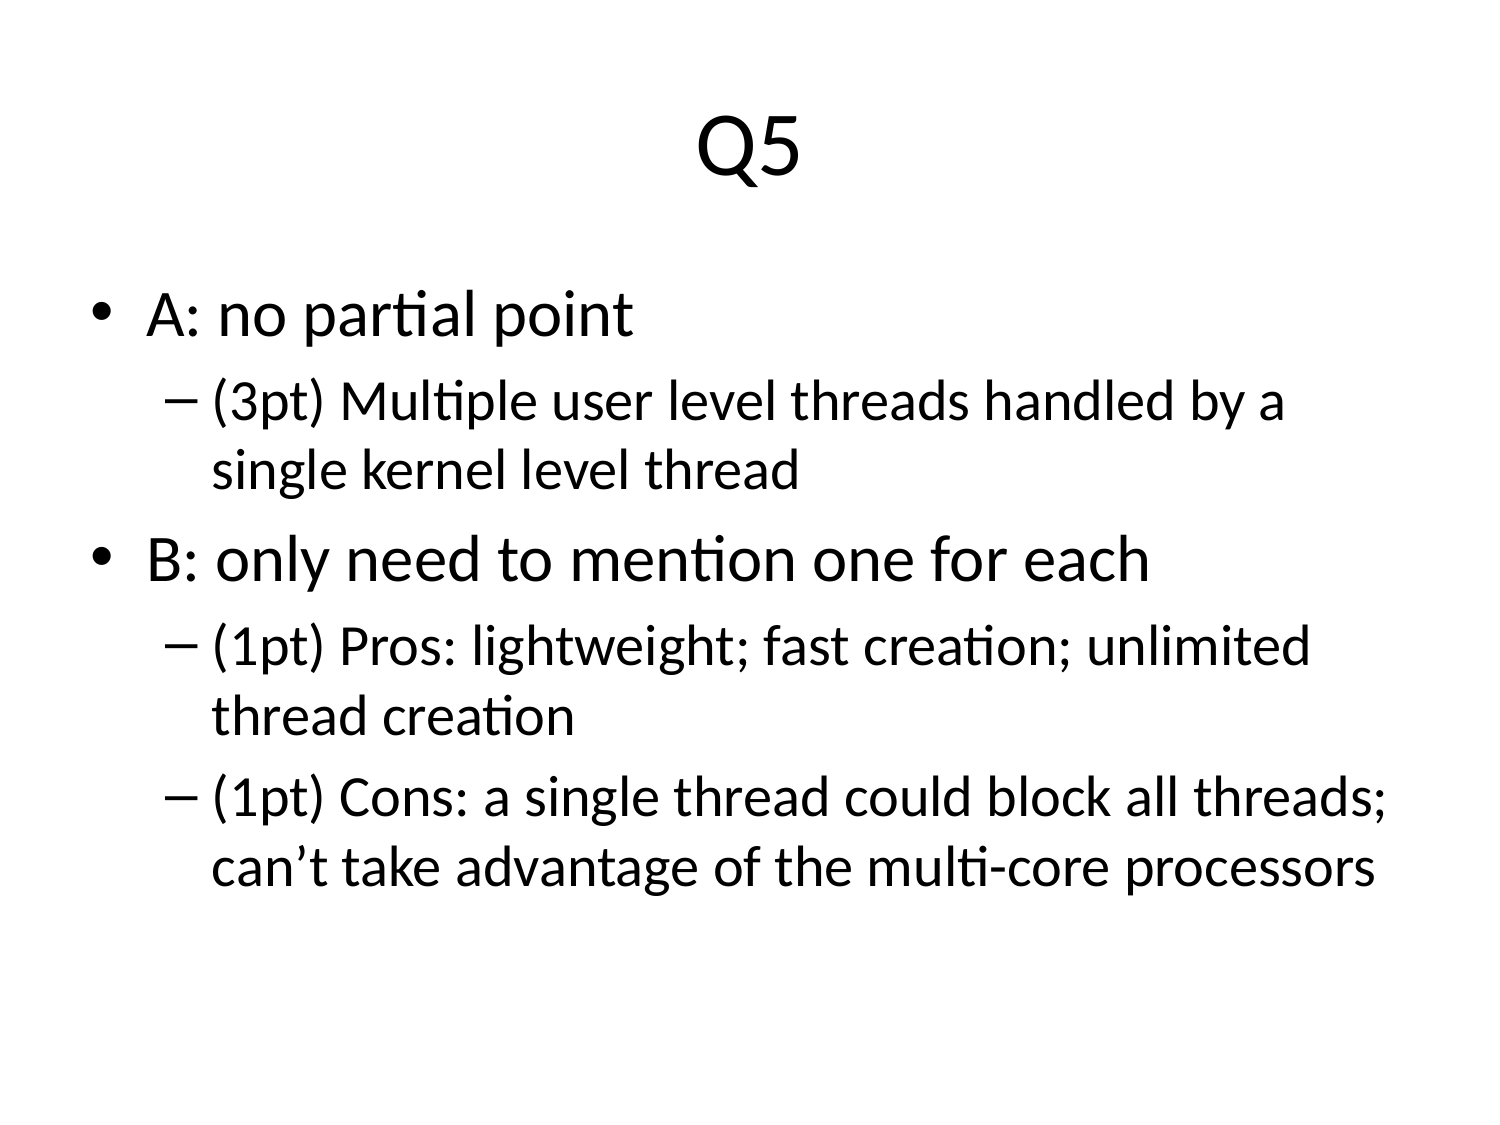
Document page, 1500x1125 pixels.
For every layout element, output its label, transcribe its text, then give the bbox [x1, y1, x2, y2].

title Q5 [75, 45, 1425, 233]
list A: no partial point (3pt) Multiple user level threads handled by a single kernel level thread B: only need to mention one for each (1pt) Pros: lightweight; fast creation; unlimited thread creation (1pt) Cons: a single thread could block all threads; can’t take advantage of the multi-core processors [75, 262, 1425, 1005]
